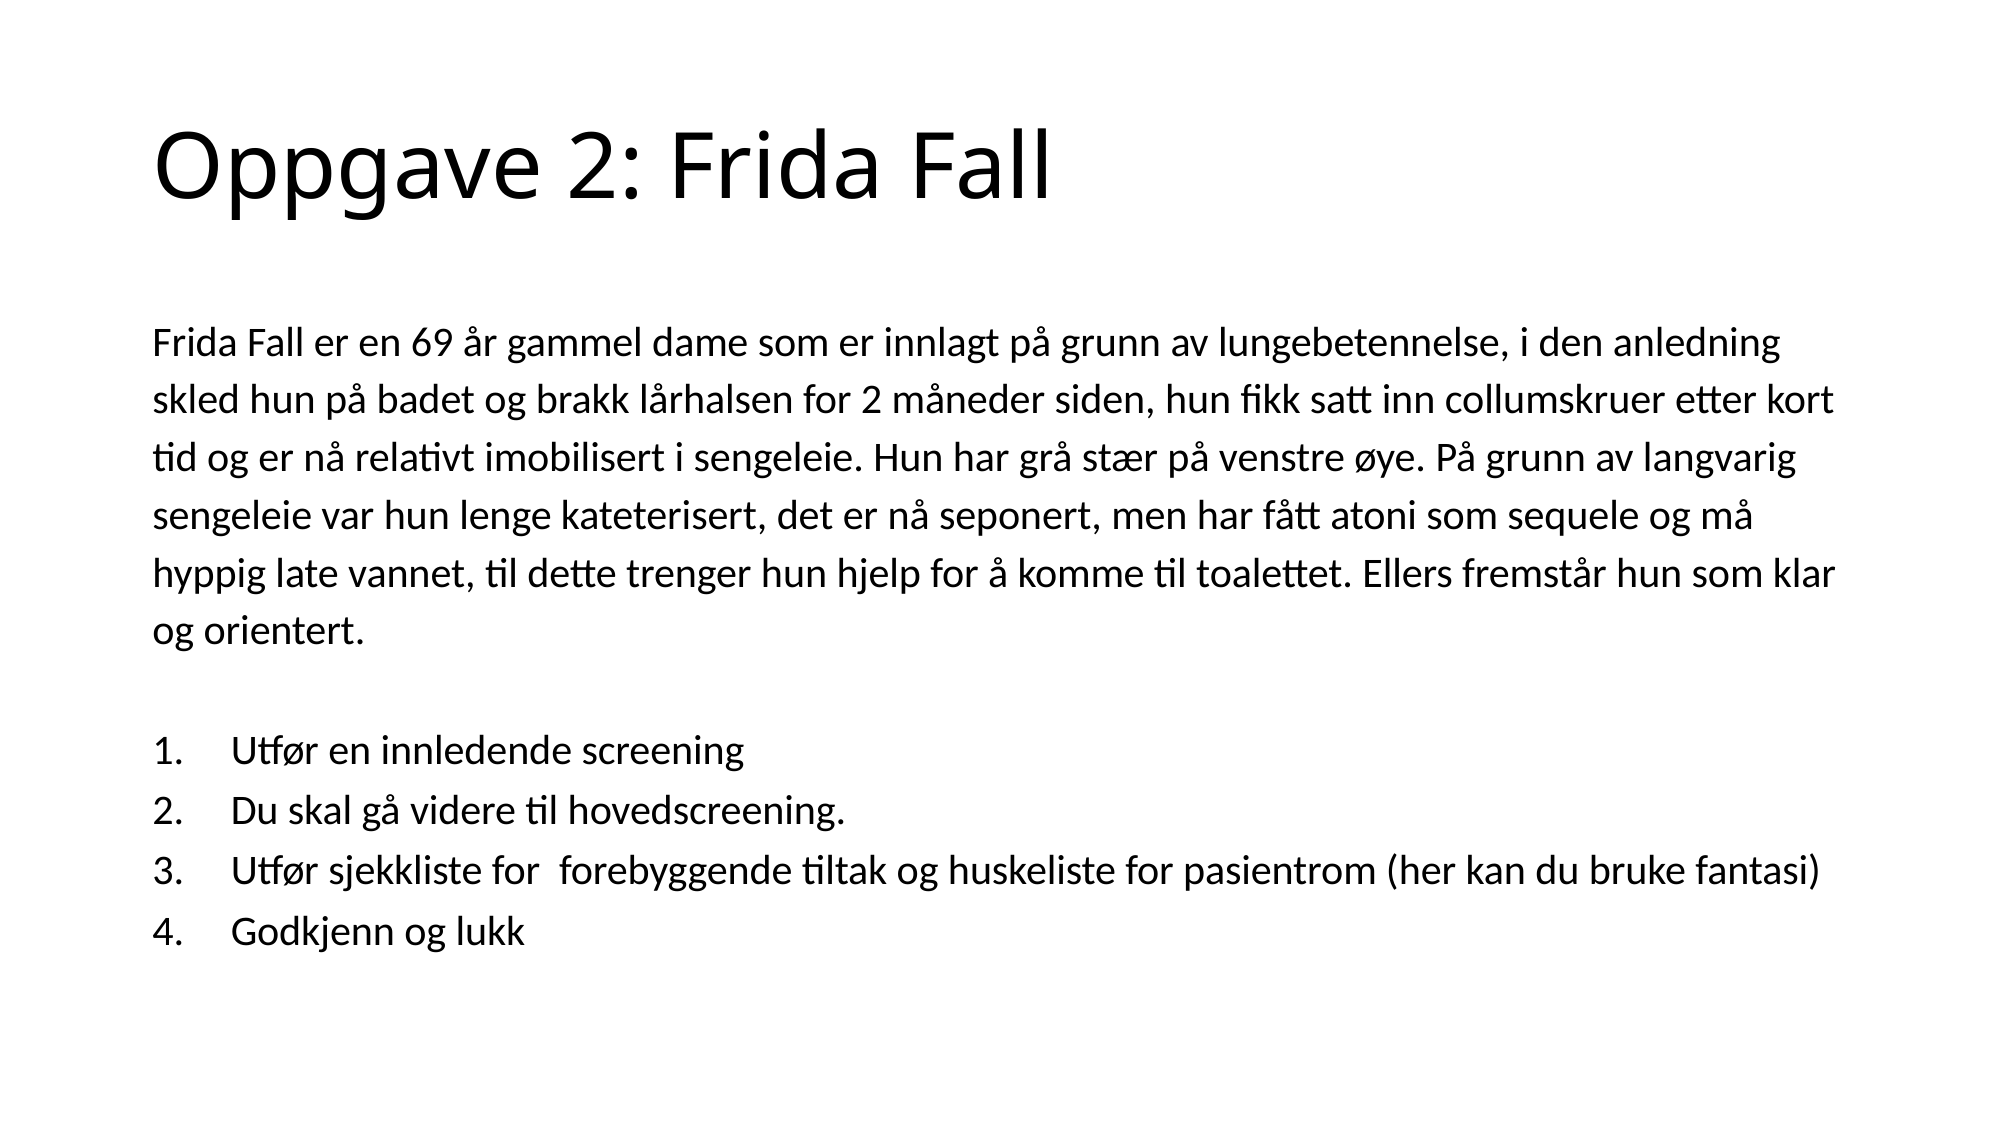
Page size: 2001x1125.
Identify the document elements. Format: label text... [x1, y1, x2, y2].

list Frida Fall er en 69 år gammel dame som er innlagt på grunn av lungebetennelse, i den anledning skled hun på badet og brakk lårhalsen for 2 måneder siden, hun fikk satt inn collumskruer etter kort tid og er nå relativt imobilisert i sengeleie. Hun har grå stær på venstre øye. På grunn av langvarig sengeleie var hun lenge kateterisert, det er nå seponert, men har fått atoni som sequele og må hyppig late vannet, til dette trenger hun hjelp for å komme til toalettet. Ellers fremstår hun som klar og orientert. Utfør en innledende screening Du skal gå videre til hovedscreening. Utfør sjekkliste for forebyggende tiltak og huskeliste for pasientrom (her kan du bruke fantasi) Godkjenn og lukk [137, 299, 1863, 1014]
title Oppgave 2: Frida Fall [137, 59, 1863, 278]
